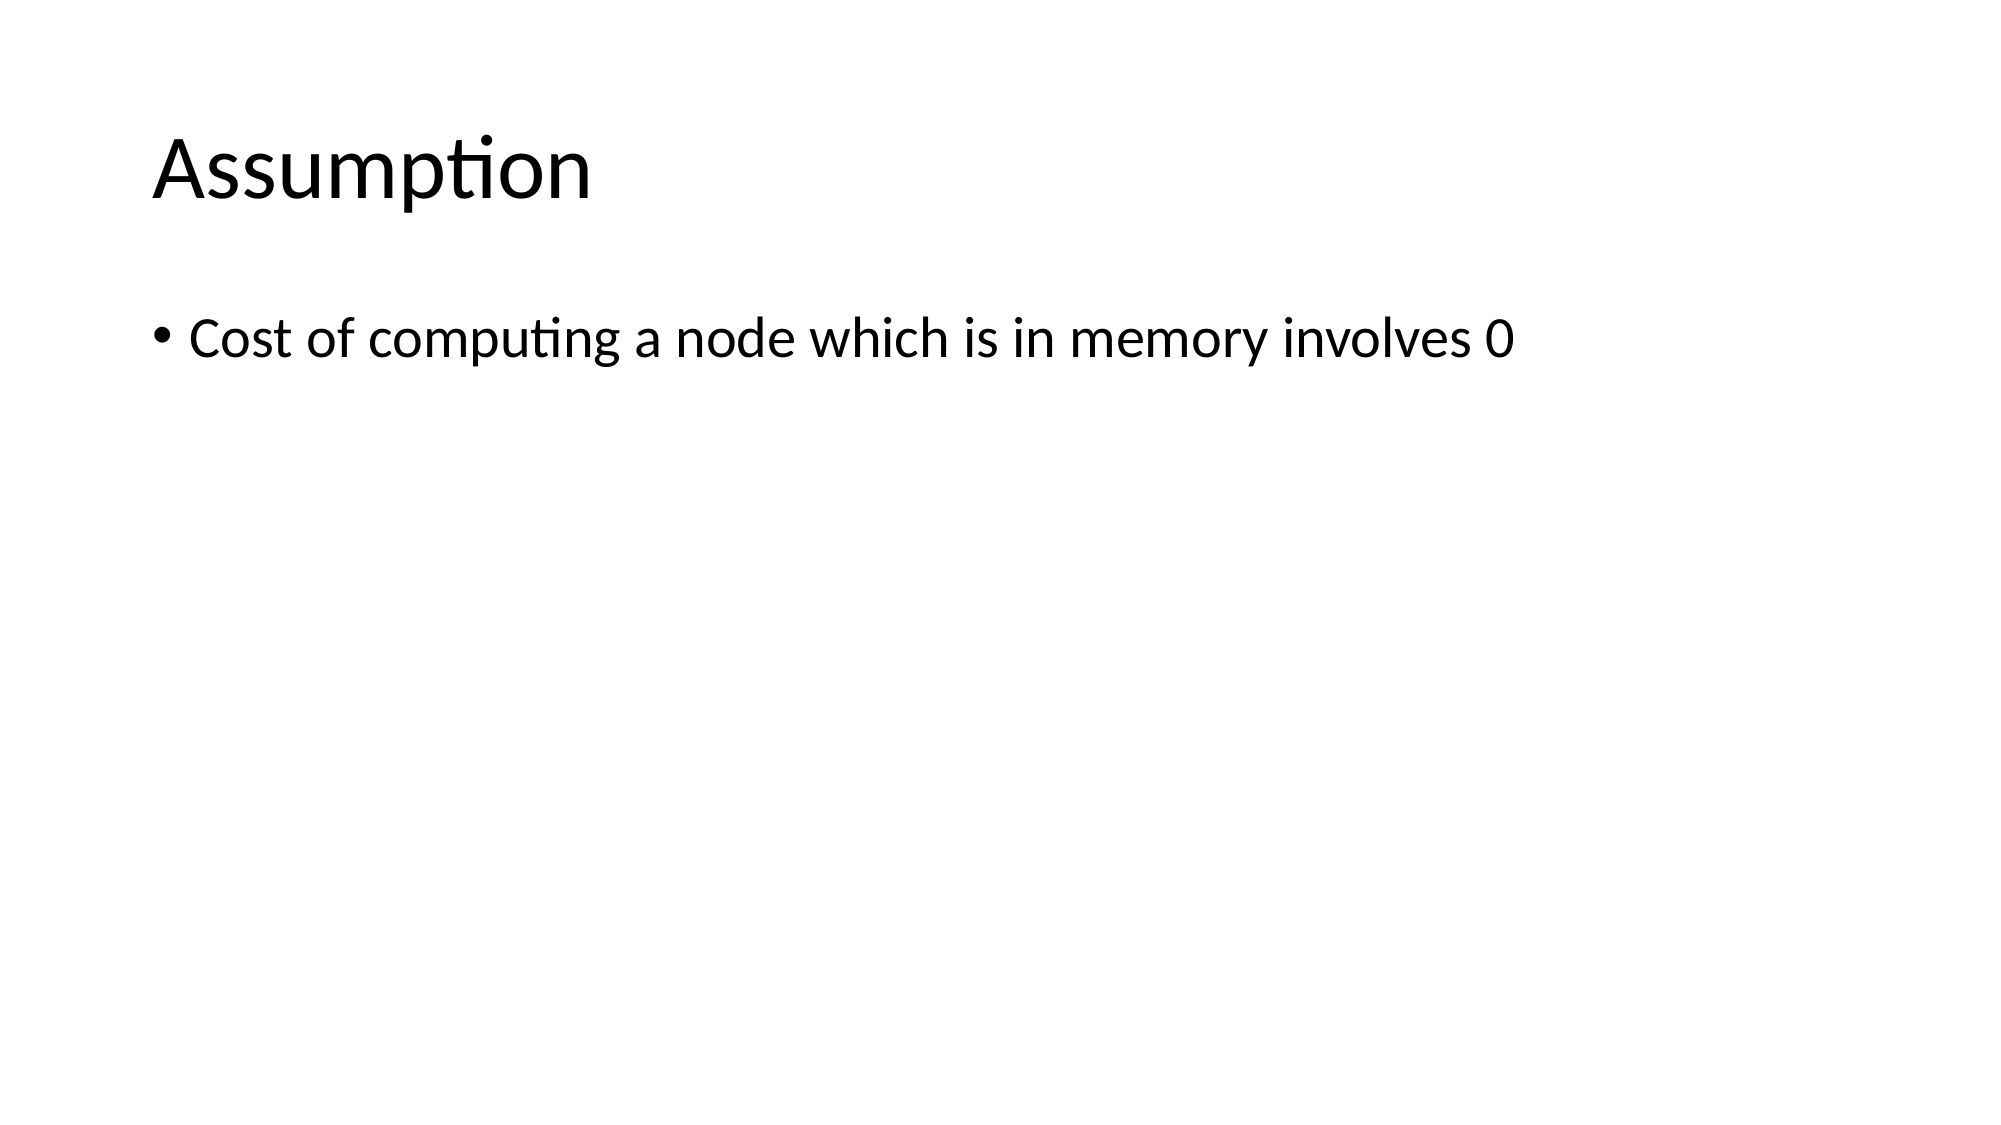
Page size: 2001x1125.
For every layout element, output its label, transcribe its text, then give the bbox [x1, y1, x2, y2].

list Cost of computing a node which is in memory involves 0 [137, 299, 1863, 1014]
title Assumption [137, 59, 1863, 278]
